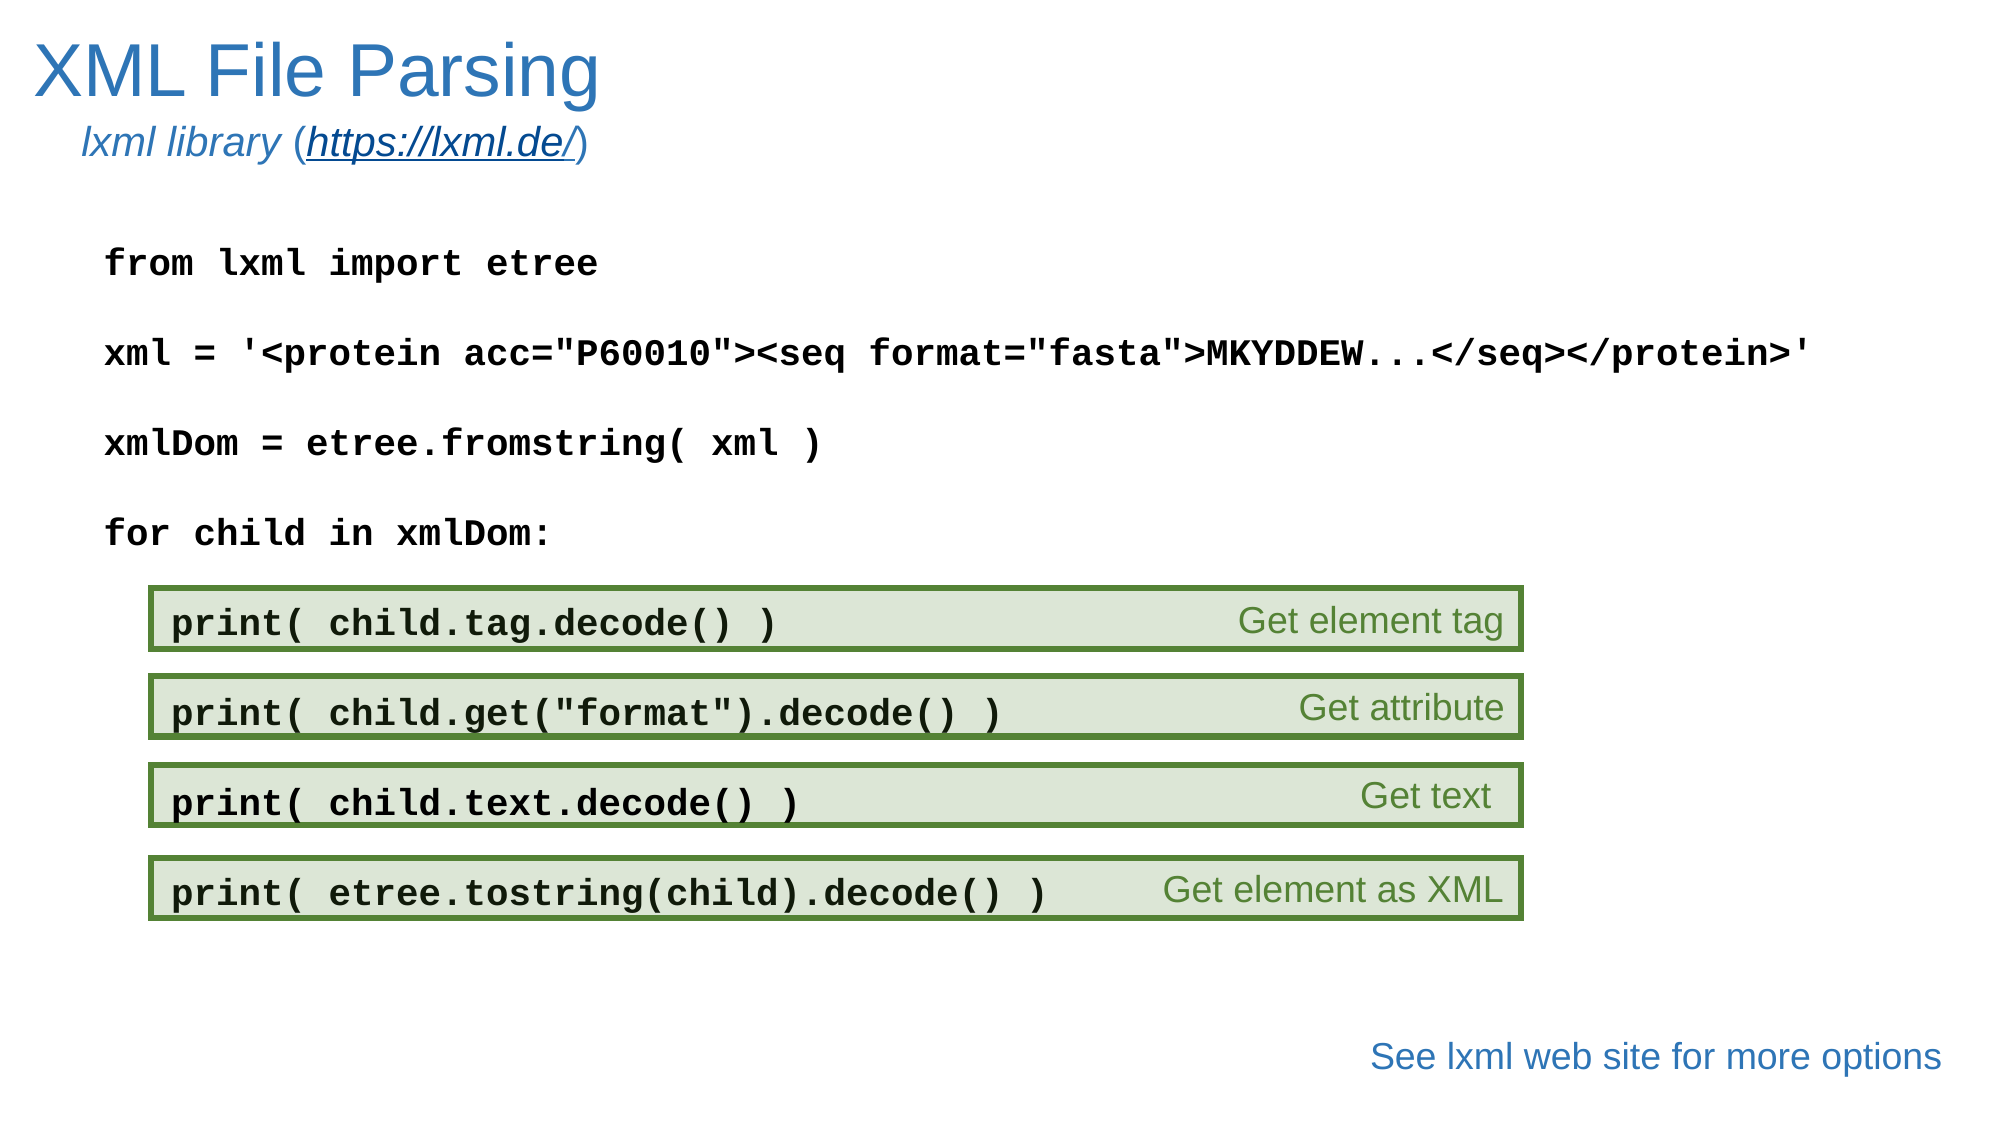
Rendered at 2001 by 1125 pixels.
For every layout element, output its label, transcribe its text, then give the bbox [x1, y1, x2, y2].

text_box XML File Parsing [18, 13, 617, 119]
text_box Get element as XML [1147, 857, 1519, 918]
text_box lxml library (https://lxml.de/) [47, 107, 1439, 172]
text_box Get text [1345, 763, 1507, 824]
text_box [150, 587, 1522, 650]
text_box [150, 857, 1522, 919]
text_box from lxml import etree xml = '<protein acc="P60010"><seq format="fasta">MKYDDEW...</seq></protein>' xmlDom = etree.fromstring( xml ) for child in xmlDom: print( child.tag.decode() ) print( child.get("format").decode() ) print( child.text.decode() ) print( etree.tostring(child).decode() ) [88, 230, 1829, 966]
text_box [150, 675, 1522, 738]
text_box See lxml web site for more options [1355, 1024, 1958, 1084]
text_box Get element tag [1223, 588, 1520, 649]
text_box Get attribute [1283, 676, 1520, 736]
